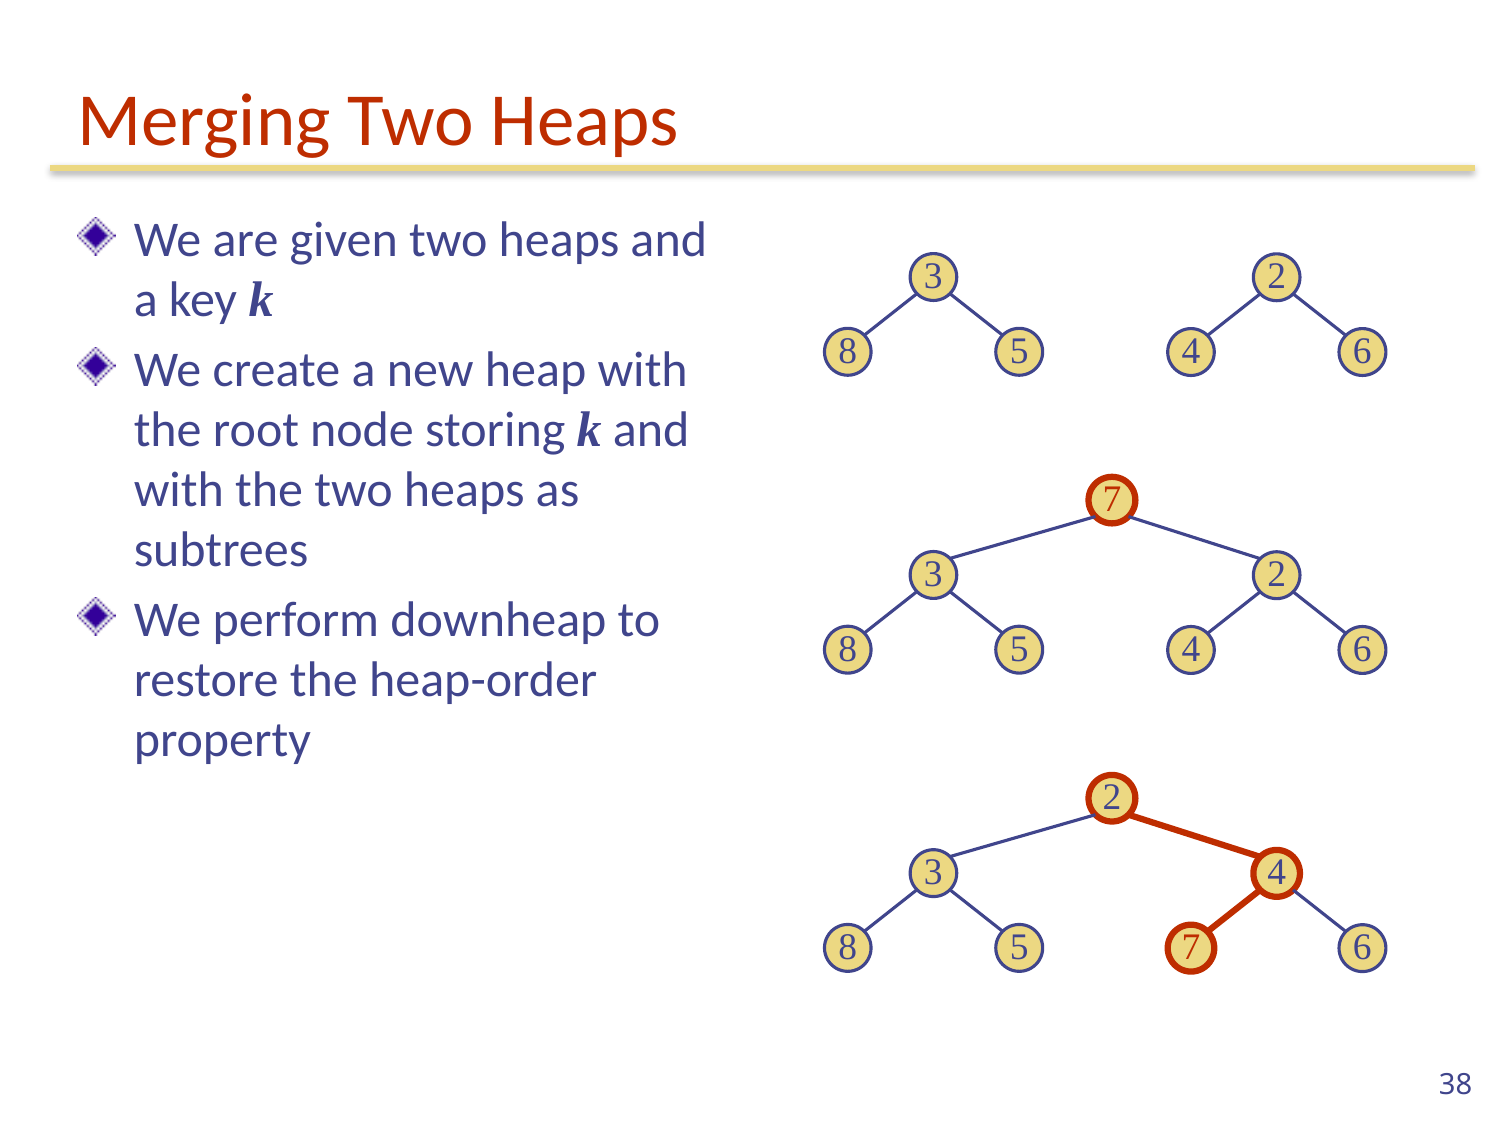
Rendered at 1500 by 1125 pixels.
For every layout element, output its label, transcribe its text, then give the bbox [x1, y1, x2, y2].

text_box 8 [824, 924, 872, 972]
text_box 5 [995, 924, 1043, 972]
text_box 6 [1339, 328, 1386, 376]
text_box 7 [1167, 924, 1215, 972]
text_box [1292, 892, 1347, 931]
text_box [864, 294, 918, 335]
text_box 4 [1253, 849, 1300, 897]
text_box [949, 519, 1096, 557]
text_box 6 [1339, 626, 1386, 674]
text_box 8 [824, 626, 872, 674]
text_box 8 [824, 328, 872, 376]
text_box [949, 817, 1096, 856]
slide_number 38 [1175, 1037, 1488, 1113]
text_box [1128, 817, 1261, 854]
text_box 3 [910, 253, 957, 301]
text_box 6 [1339, 924, 1386, 972]
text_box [949, 891, 1003, 930]
text_box 4 [1167, 626, 1215, 674]
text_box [1292, 294, 1347, 335]
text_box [1292, 592, 1347, 633]
text_box 2 [1088, 774, 1136, 822]
picture [77, 597, 116, 636]
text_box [864, 592, 918, 633]
title Merging Two Heaps [62, 49, 1463, 168]
text_box 5 [995, 328, 1043, 376]
list We are given two heaps and a key k We create a new heap with the root node storing k and with the two heaps as subtrees We perform downheap to restore the heap-order property [62, 198, 726, 1063]
picture [77, 217, 116, 256]
text_box 5 [995, 626, 1043, 674]
text_box 2 [1253, 551, 1300, 599]
text_box 3 [910, 849, 957, 897]
picture [77, 347, 116, 386]
text_box 3 [910, 551, 957, 599]
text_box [864, 891, 918, 930]
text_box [949, 294, 1004, 335]
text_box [1207, 892, 1261, 929]
text_box 7 [1088, 476, 1136, 524]
text_box 2 [1253, 253, 1300, 301]
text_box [1128, 519, 1261, 558]
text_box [1207, 592, 1261, 633]
text_box 4 [1167, 328, 1215, 376]
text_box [1207, 294, 1261, 335]
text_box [949, 592, 1004, 633]
